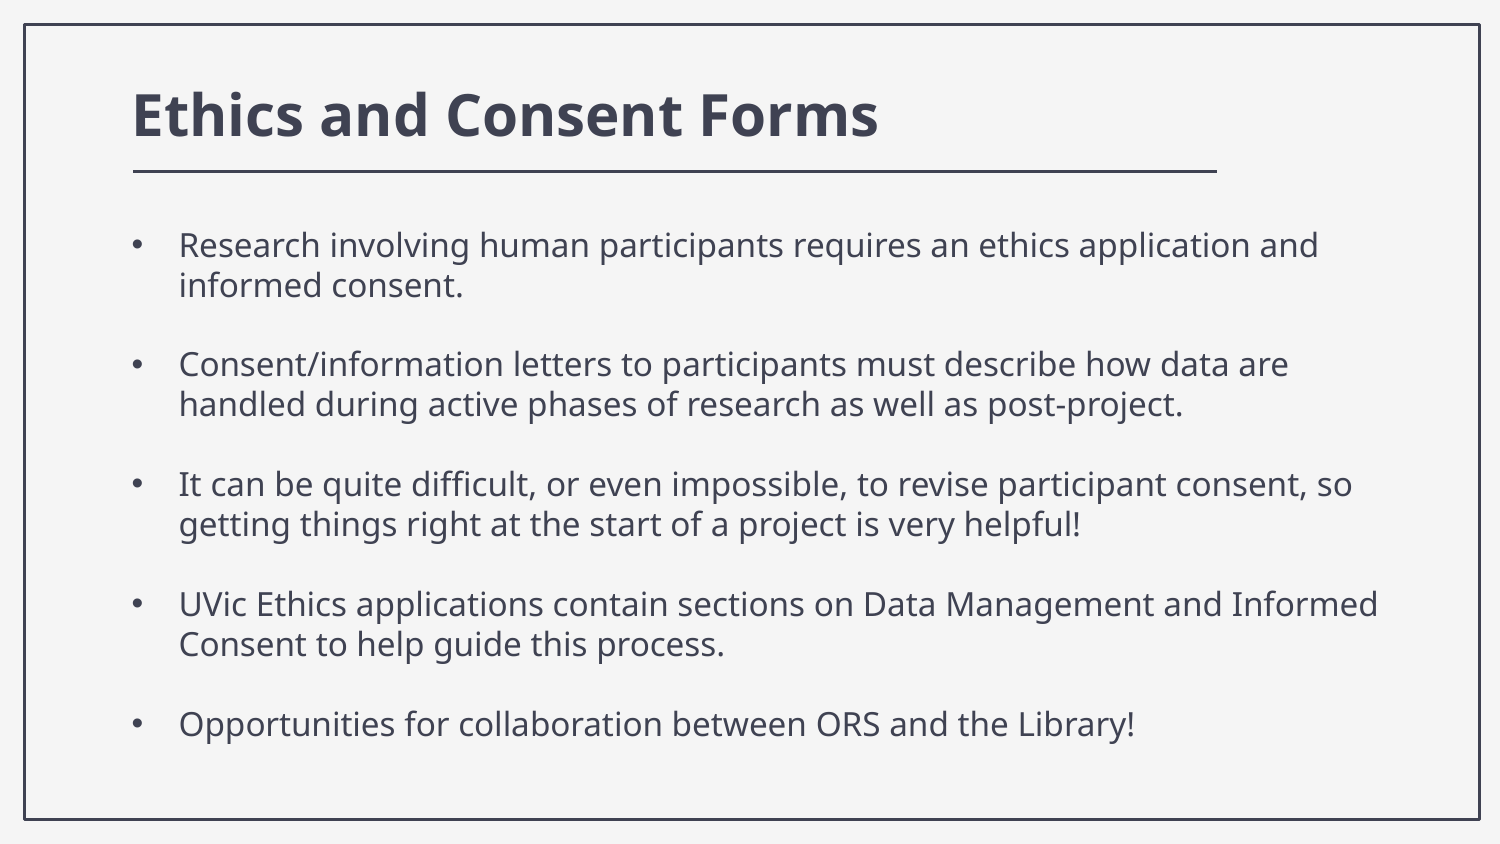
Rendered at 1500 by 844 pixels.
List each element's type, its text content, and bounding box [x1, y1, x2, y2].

subtitle Research involving human participants requires an ethics application and informed consent. Consent/information letters to participants must describe how data are handled during active phases of research as well as post-project. It can be quite difficult, or even impossible, to revise participant consent, so getting things right at the start of a project is very helpful! UVic Ethics applications contain sections on Data Management and Informed Consent to help guide this process. Opportunities for collaboration between ORS and the Library! [116, 208, 1399, 719]
title Ethics and Consent Forms [116, 63, 1338, 191]
